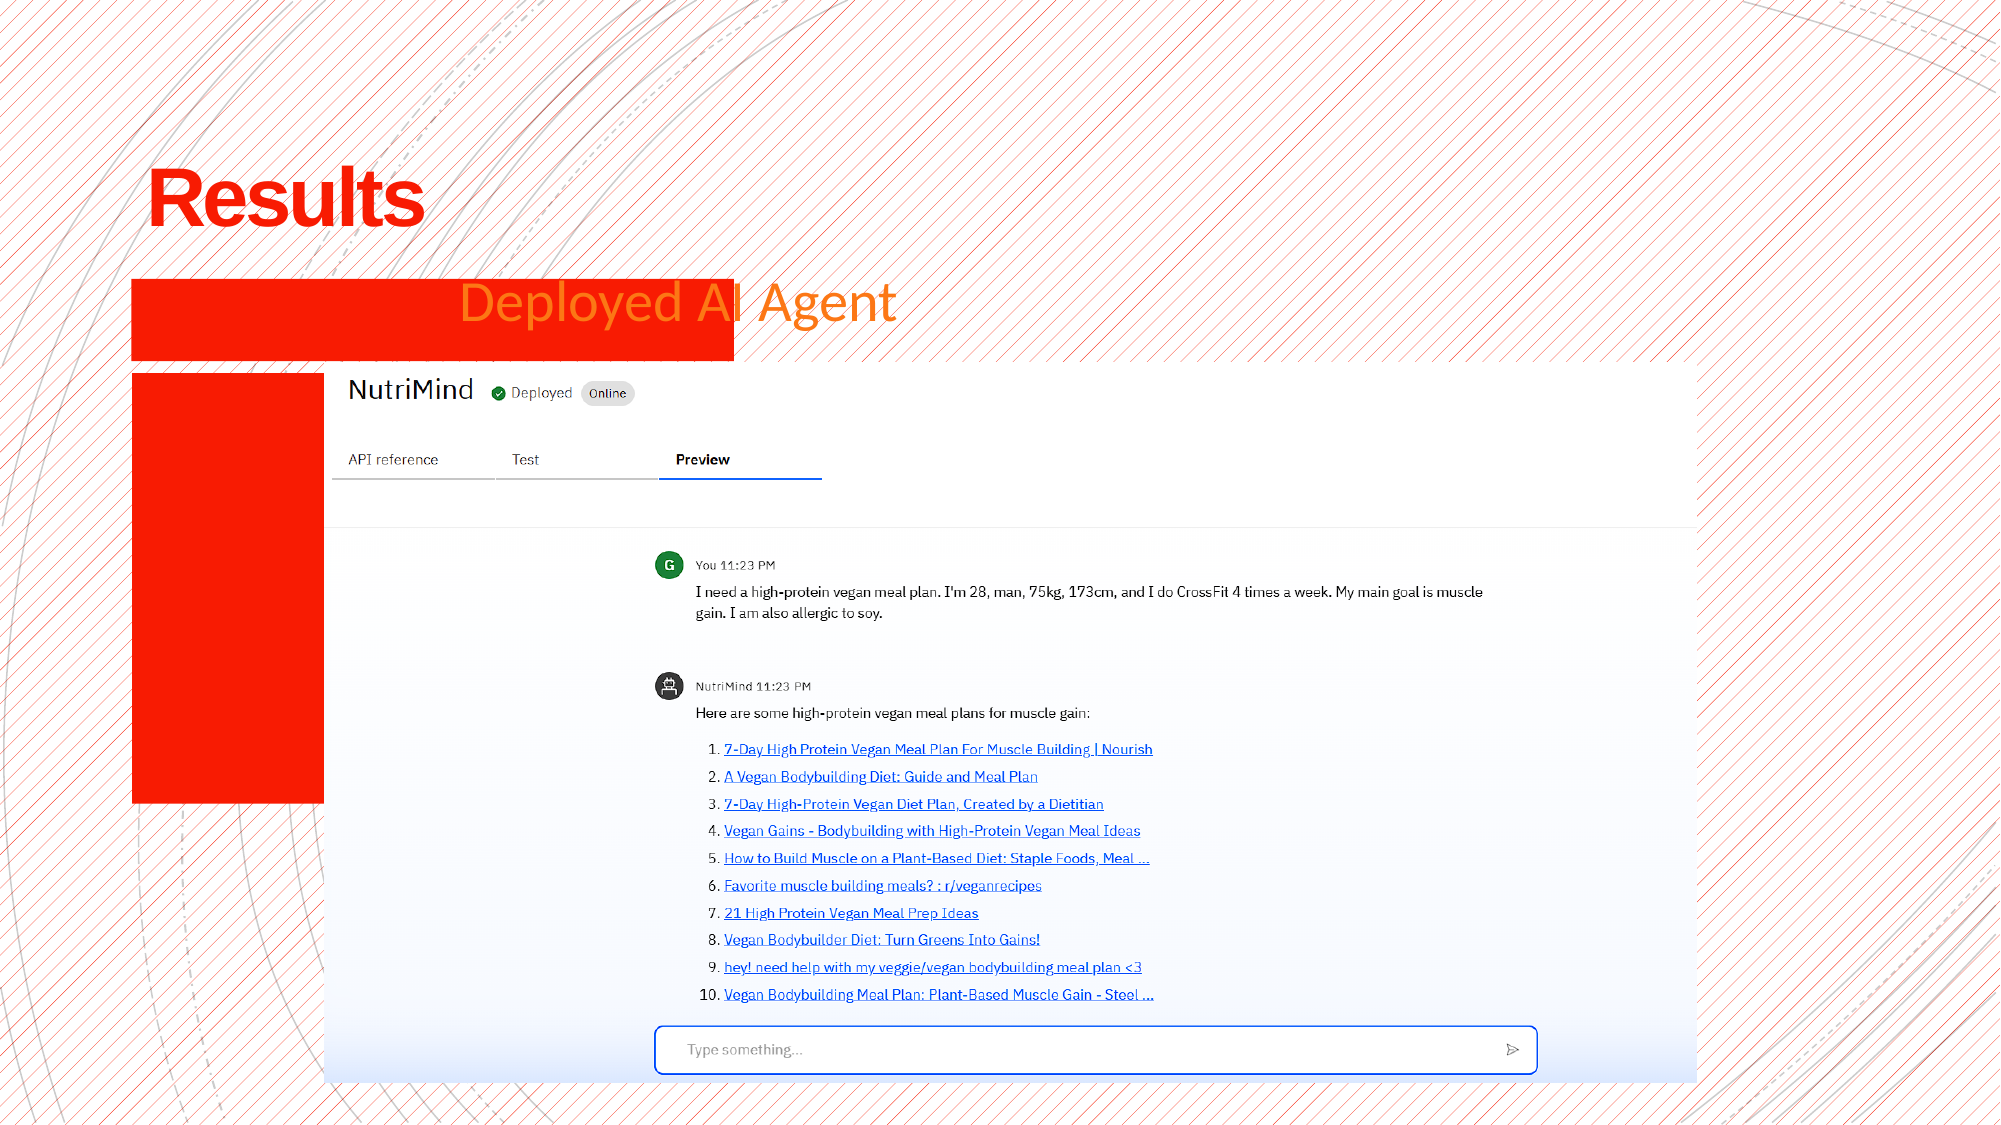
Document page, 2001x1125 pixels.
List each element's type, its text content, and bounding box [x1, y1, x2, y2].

picture [322, 360, 1698, 1084]
title Results [0, 0, 574, 403]
text_box Deployed AI Agent [444, 255, 1091, 341]
